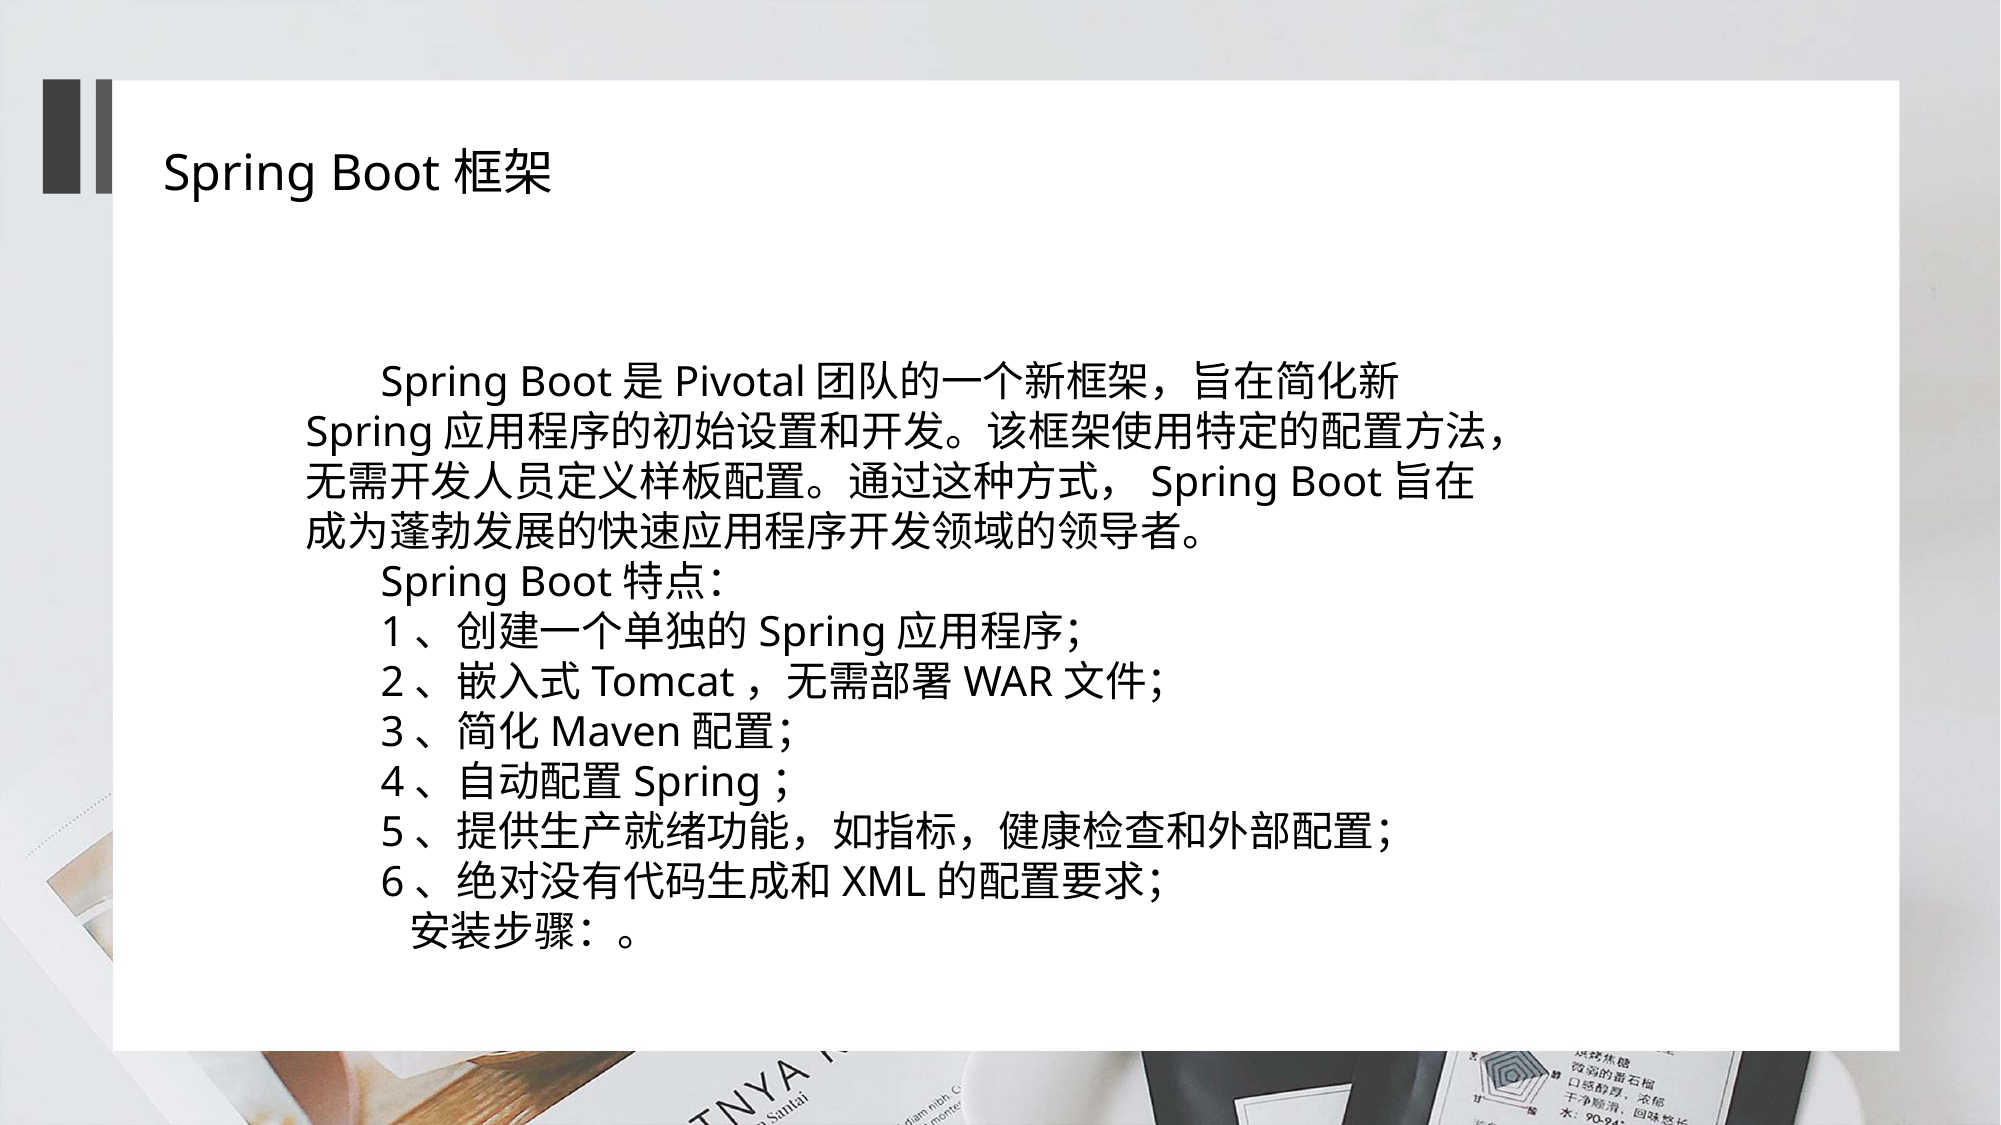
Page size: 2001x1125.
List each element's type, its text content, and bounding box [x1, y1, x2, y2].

picture [0, 0, 2001, 1125]
text_box Spring Boot是Pivotal团队的一个新框架，旨在简化新Spring应用程序的初始设置和开发。该框架使用特定的配置方法，无需开发人员定义样板配置。通过这种方式，Spring Boot旨在成为蓬勃发展的快速应用程序开发领域的领导者。 Spring Boot特点： 1、创建一个单独的Spring应用程序； 2、嵌入式Tomcat，无需部署WAR文件； 3、简化Maven配置； 4、自动配置Spring； 5、提供生产就绪功能，如指标，健康检查和外部配置； 6、绝对没有代码生成和XML的配置要求； 安装步骤：。 [290, 347, 1517, 962]
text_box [42, 79, 567, 209]
